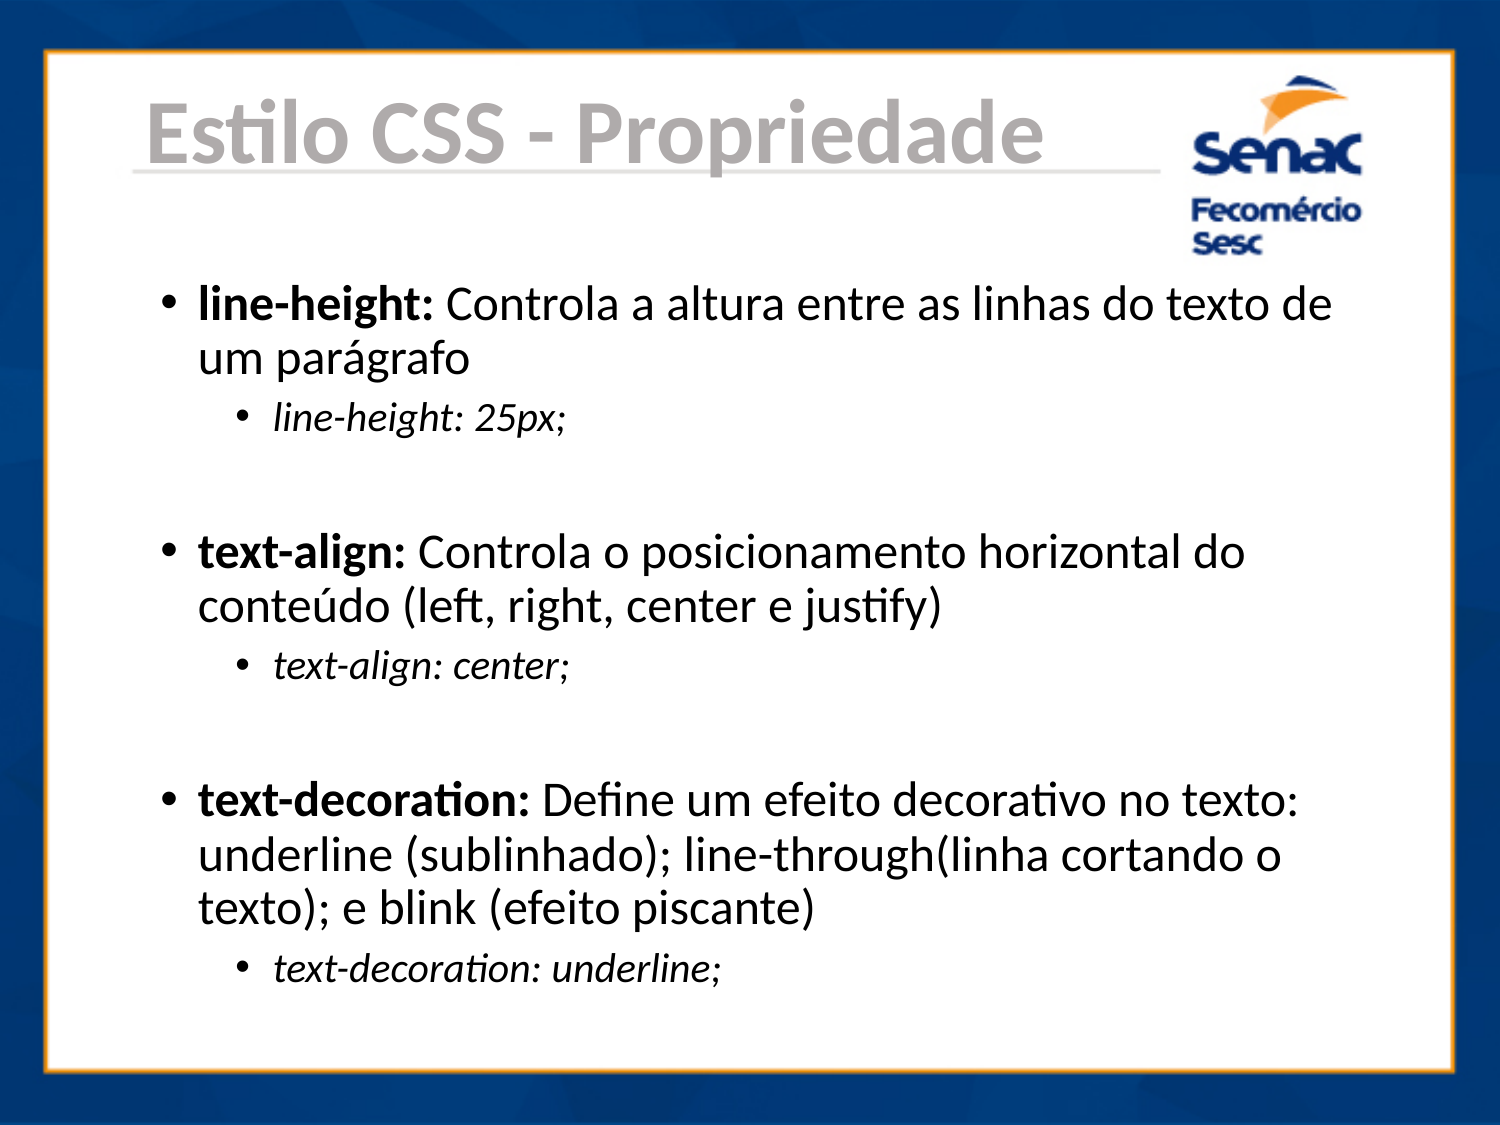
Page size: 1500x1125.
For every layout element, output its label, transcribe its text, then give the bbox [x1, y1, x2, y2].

list line-height: Controla a altura entre as linhas do texto de um parágrafo line-height: 25px; text-align: Controla o posicionamento horizontal do conteúdo (left, right, center e justify) text-align: center; text-decoration: Define um efeito decorativo no texto: underline (sublinhado); line-through(linha cortando o texto); e blink (efeito piscante) text-decoration: underline; [70, 269, 1421, 1125]
picture [0, 0, 1500, 1125]
text_box Estilo CSS - Propriedade [130, 77, 1130, 191]
